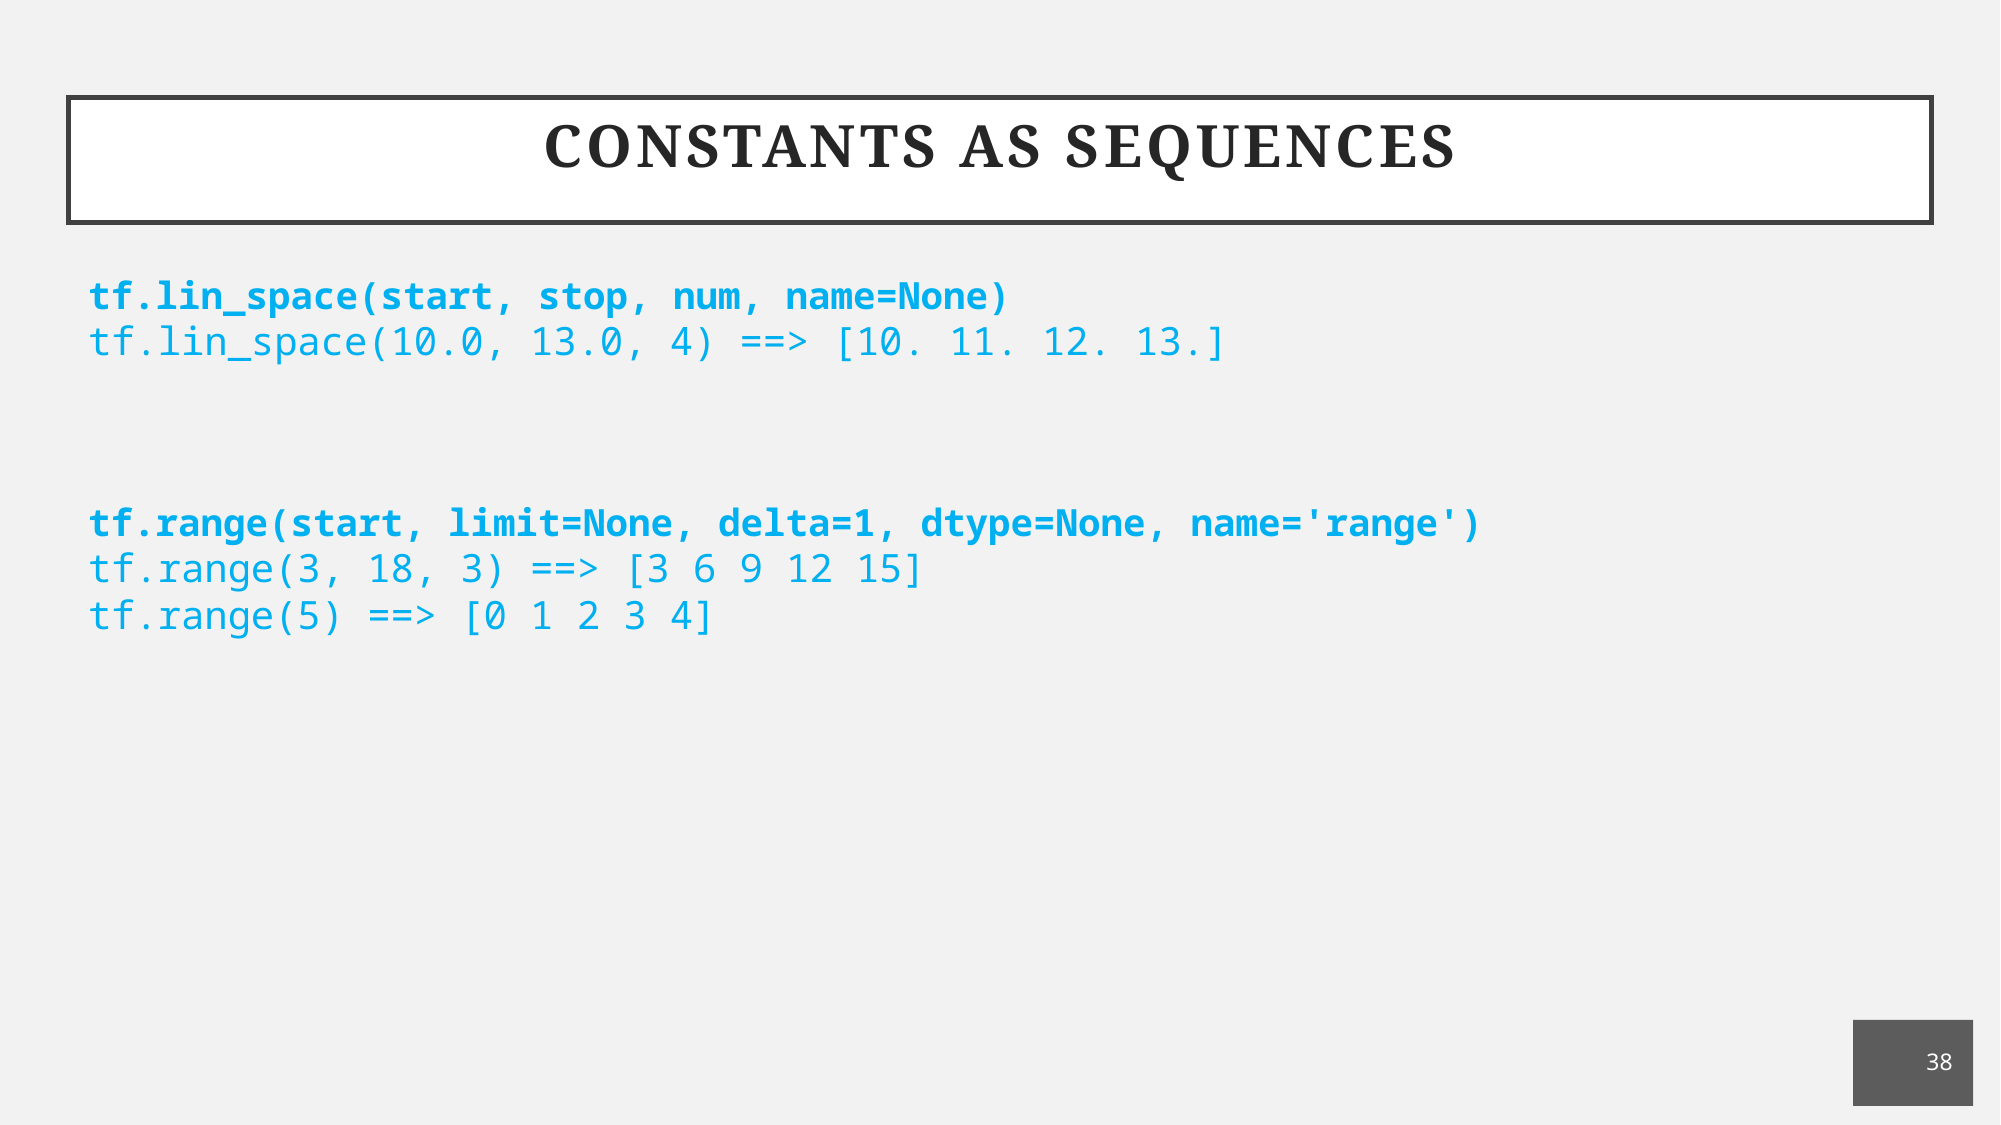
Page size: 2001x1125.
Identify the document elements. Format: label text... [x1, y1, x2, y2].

slide_number 38 [1853, 1019, 1974, 1106]
list tf.lin_space(start, stop, num, name=None) tf.lin_space(10.0, 13.0, 4) ==> [10. 11. 12. 13.] tf.range(start, limit=None, delta=1, dtype=None, name='range') tf.range(3, 18, 3) ==> [3 6 9 12 15] tf.range(5) ==> [0 1 2 3 4] [68, 252, 1932, 1081]
title Constants as sequences [66, 95, 1934, 225]
text_box [1184, 252, 1920, 354]
